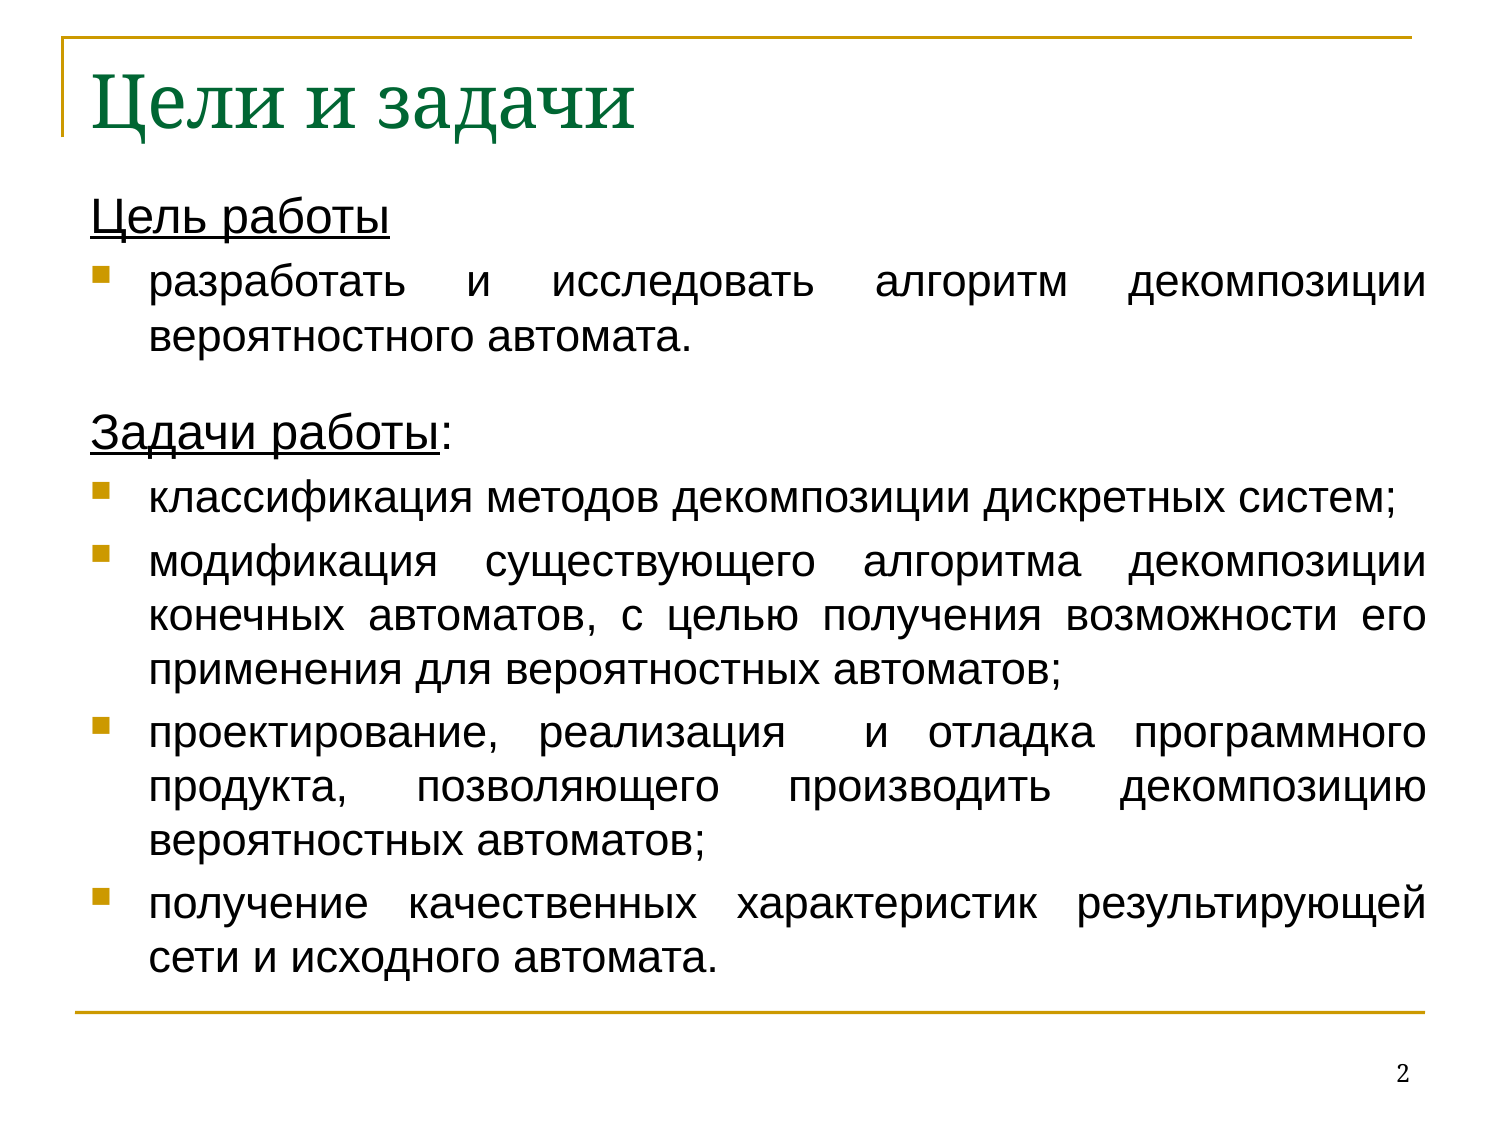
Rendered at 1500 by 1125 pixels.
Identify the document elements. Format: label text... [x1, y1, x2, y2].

slide_number 2 [1074, 1023, 1426, 1100]
title Цели и задачи [74, 45, 1426, 187]
list Цель работы разработать и исследовать алгоритм декомпозиции вероятностного автомата. Задачи работы: классификация методов декомпозиции дискретных систем; модификация существующего алгоритма декомпозиции конечных автоматов, с целью получения возможности его применения для вероятностных автоматов; проектирование, реализация и отладка программного продукта, позволяющего производить декомпозицию вероятностных автоматов; получение качественных характеристик результирующей сети и исходного автомата. [74, 187, 1442, 1009]
